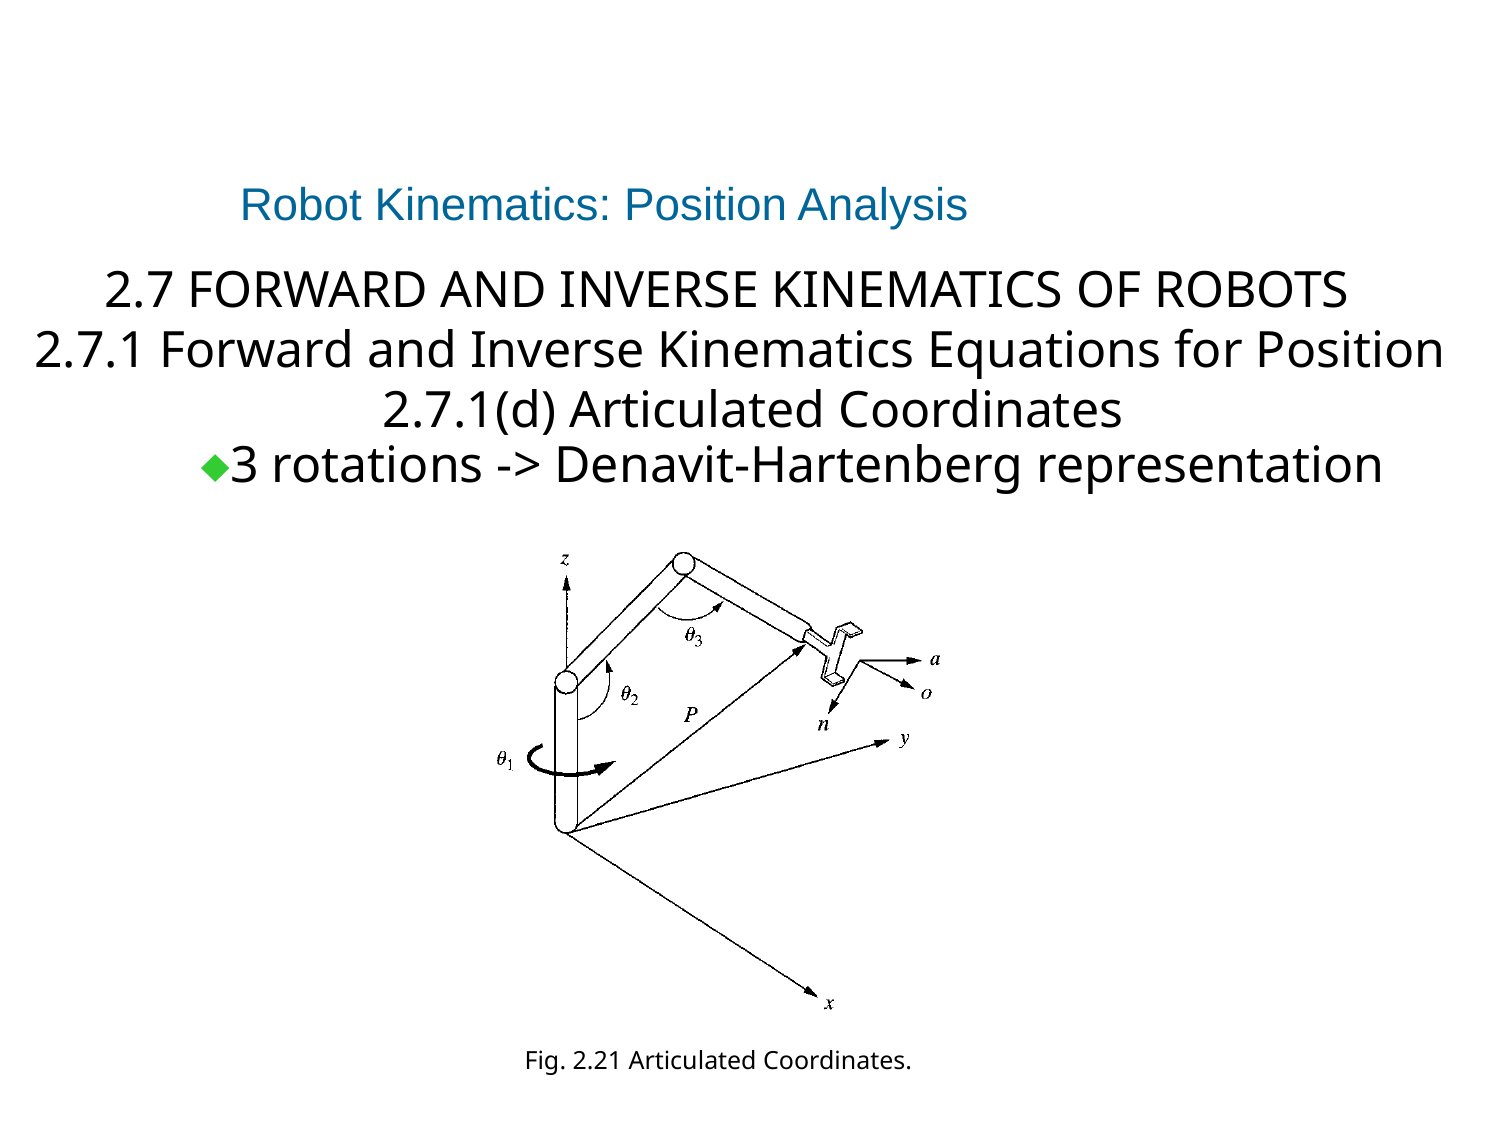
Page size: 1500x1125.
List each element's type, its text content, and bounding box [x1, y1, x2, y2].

picture [474, 537, 955, 1026]
text_box Fig. 2.21 Articulated Coordinates. [487, 1037, 950, 1083]
text_box 2.7 FORWARD AND INVERSE KINEMATICS OF ROBOTS 2.7.1 Forward and Inverse Kinematics Equations for Position 2.7.1(d) Articulated Coordinates [0, 249, 1500, 445]
title Robot Kinematics: Position Analysis [223, 47, 1133, 239]
text_box 3 rotations -> Denavit-Hartenberg representation [137, 424, 1463, 560]
